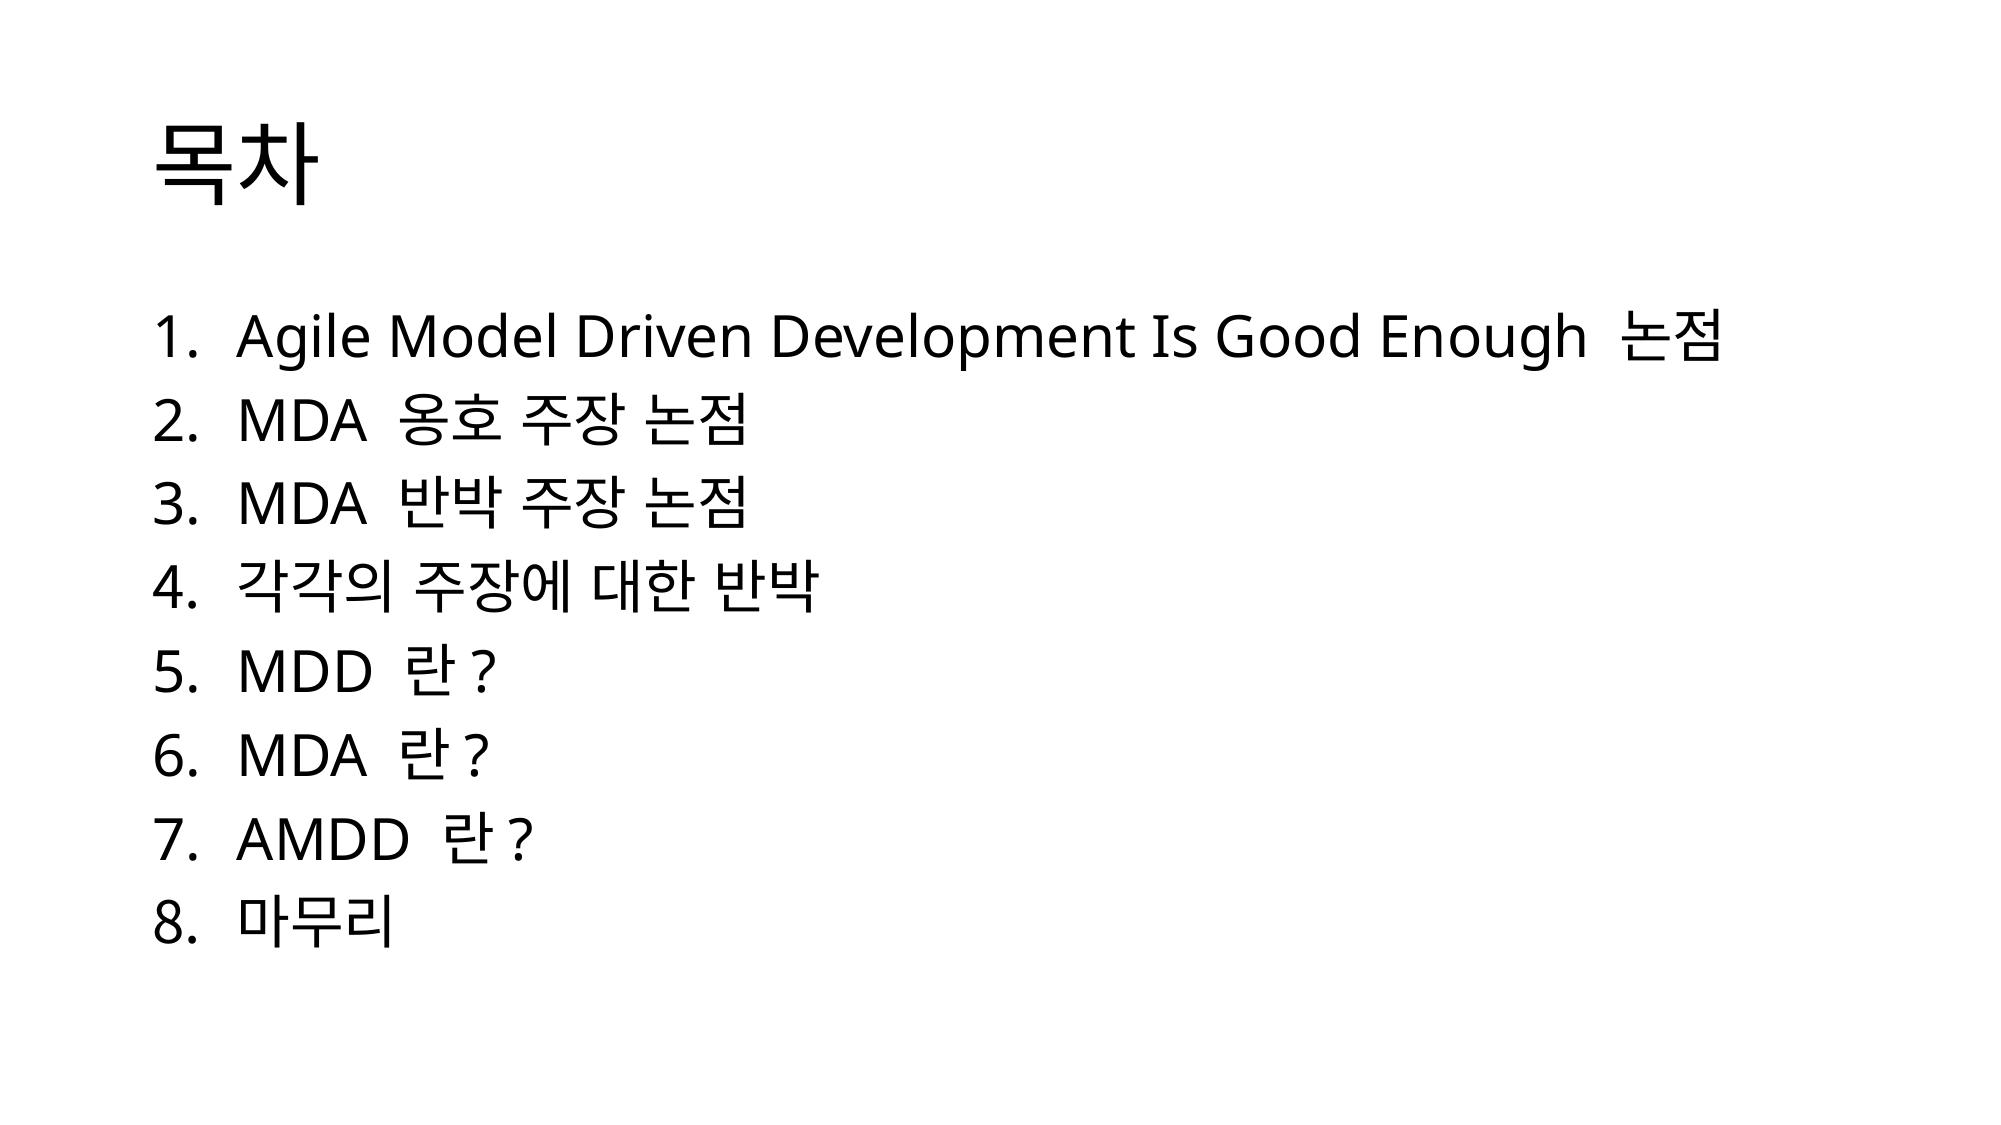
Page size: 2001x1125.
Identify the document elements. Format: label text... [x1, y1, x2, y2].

list Agile Model Driven Development Is Good Enough 논점 MDA 옹호 주장 논점 MDA 반박 주장 논점 각각의 주장에 대한 반박 MDD 란? MDA 란? AMDD 란? 마무리 [137, 299, 1863, 1014]
title 목차 [137, 59, 1863, 278]
